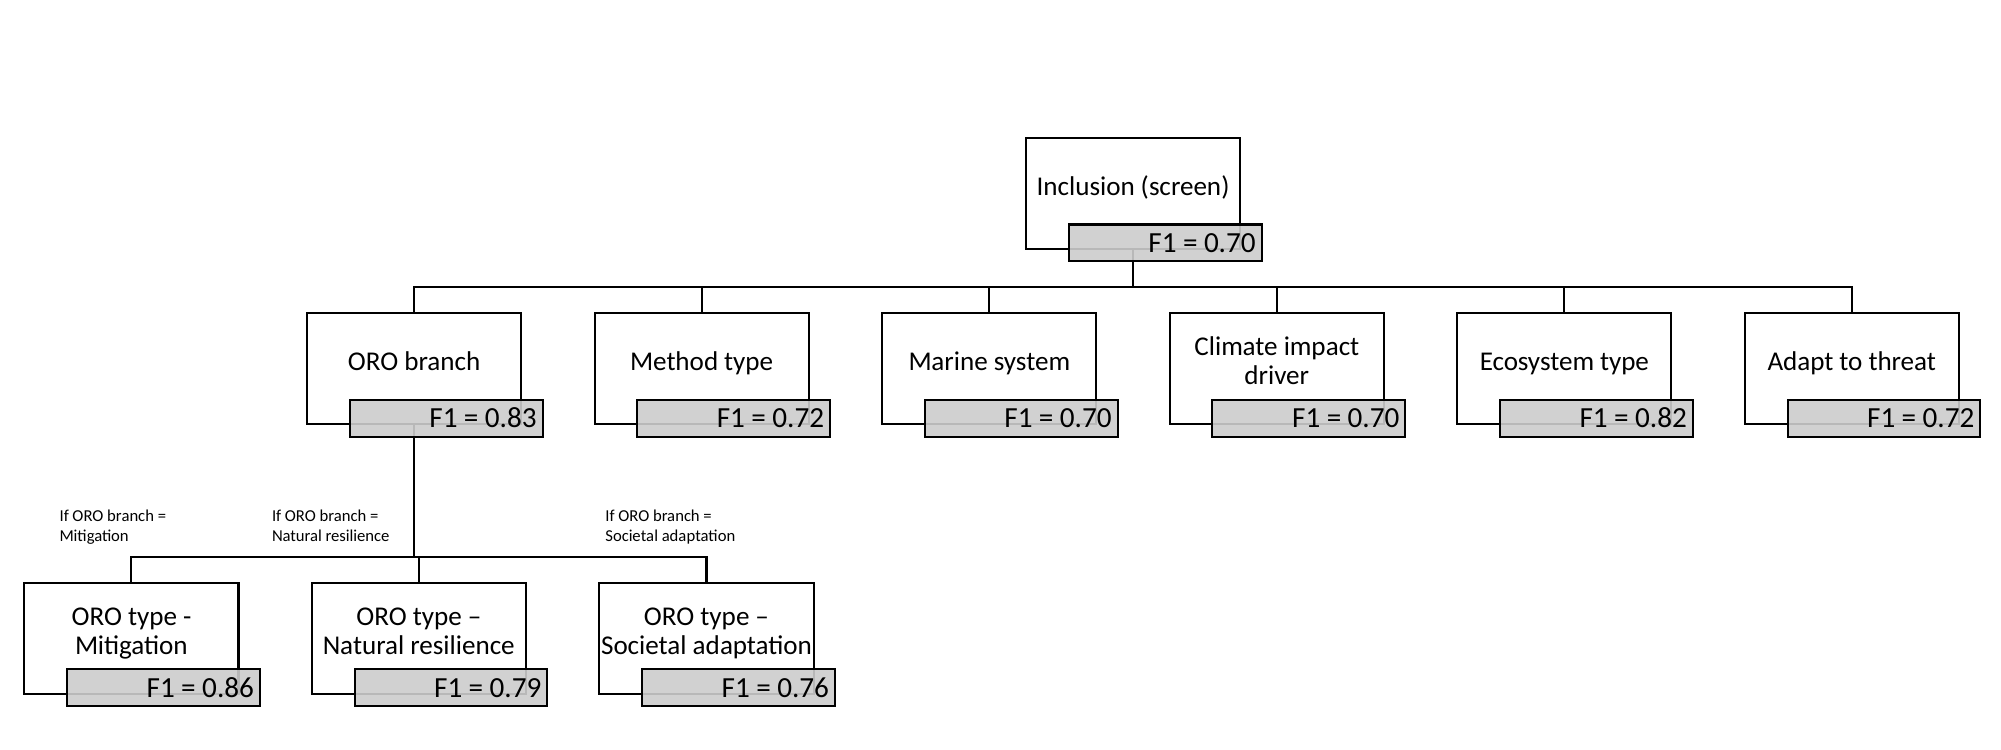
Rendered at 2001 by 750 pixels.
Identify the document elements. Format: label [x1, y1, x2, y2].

text_box [0, 0, 2000, 750]
